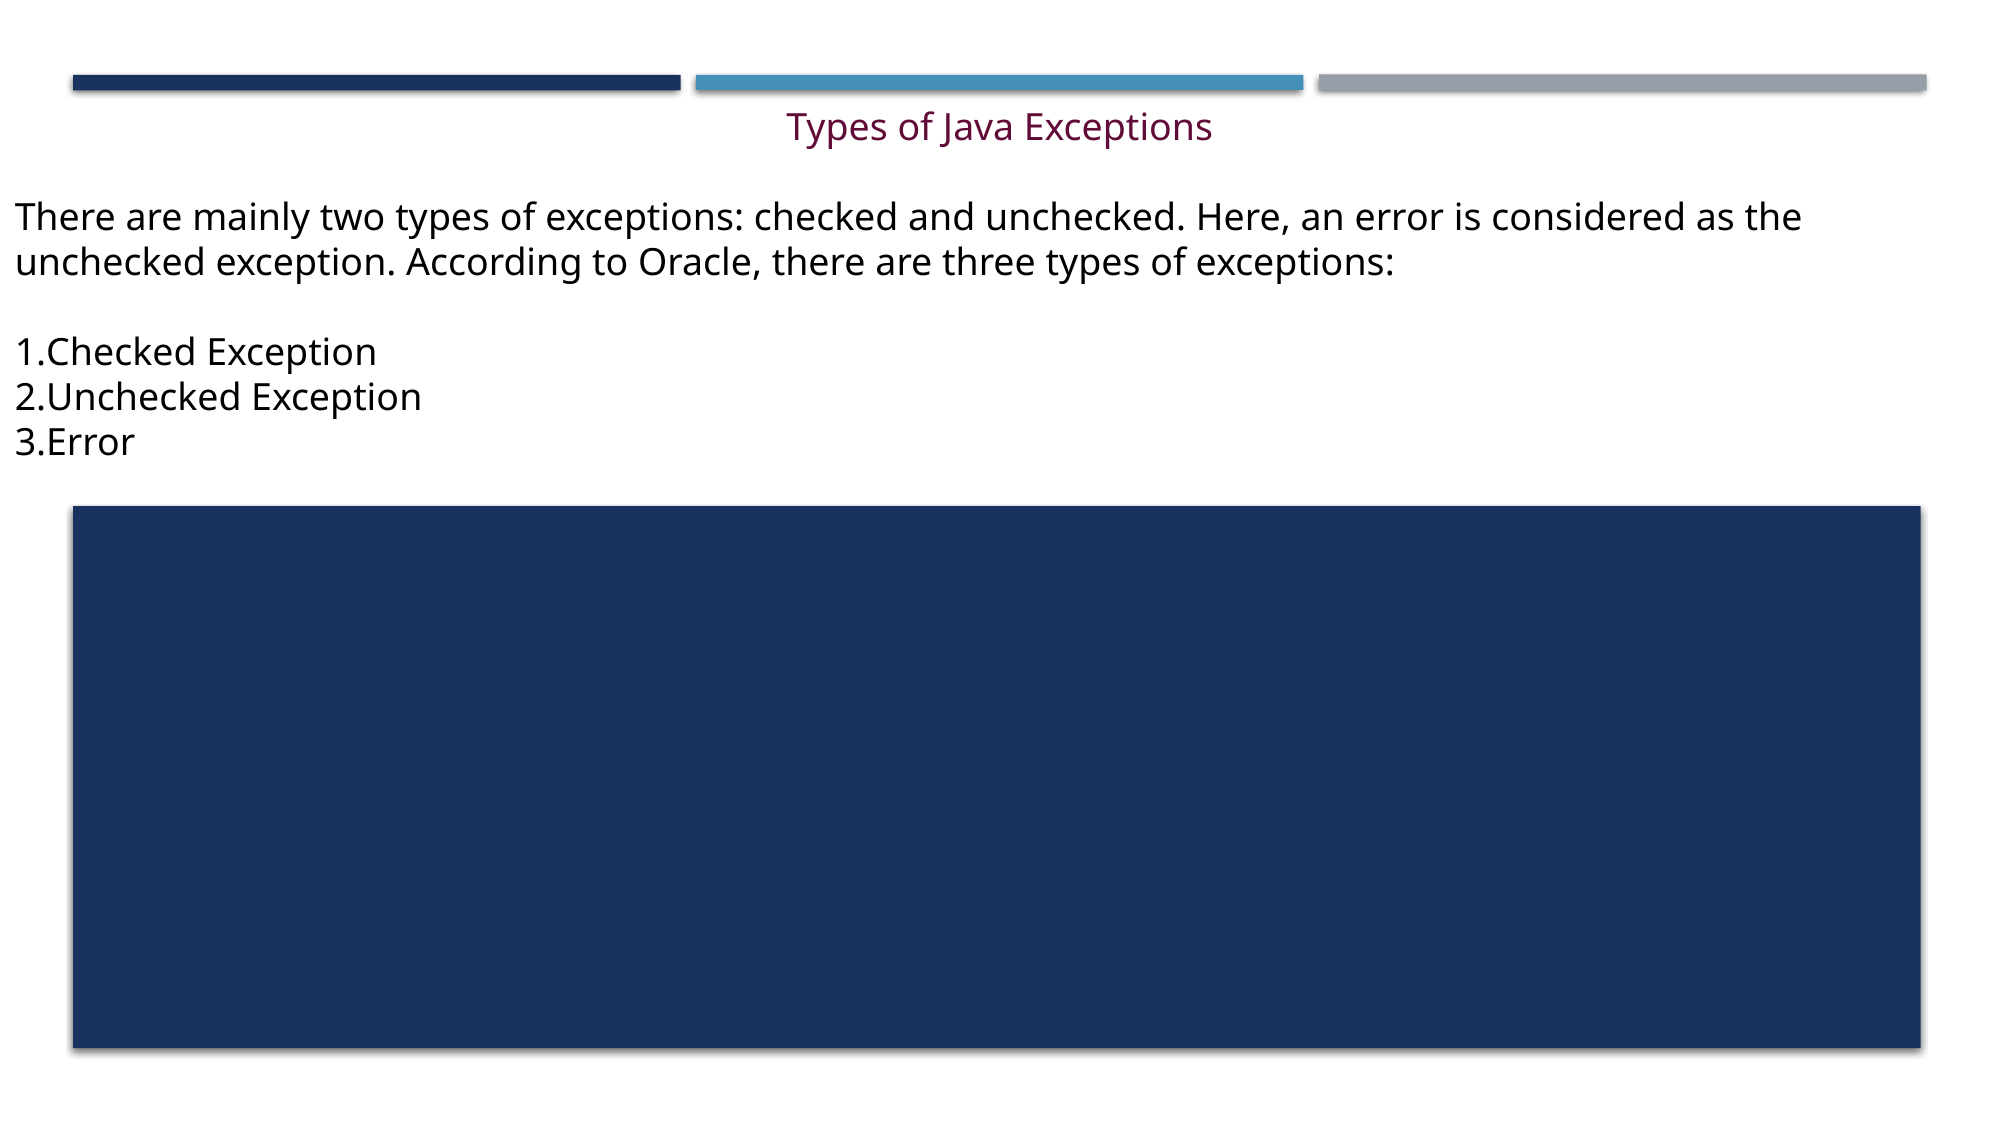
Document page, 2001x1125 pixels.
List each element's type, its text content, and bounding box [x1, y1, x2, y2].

text_box Types of Java Exceptions There are mainly two types of exceptions: checked and unchecked. Here, an error is considered as the unchecked exception. According to Oracle, there are three types of exceptions: Checked Exception Unchecked Exception Error [0, 95, 2000, 471]
